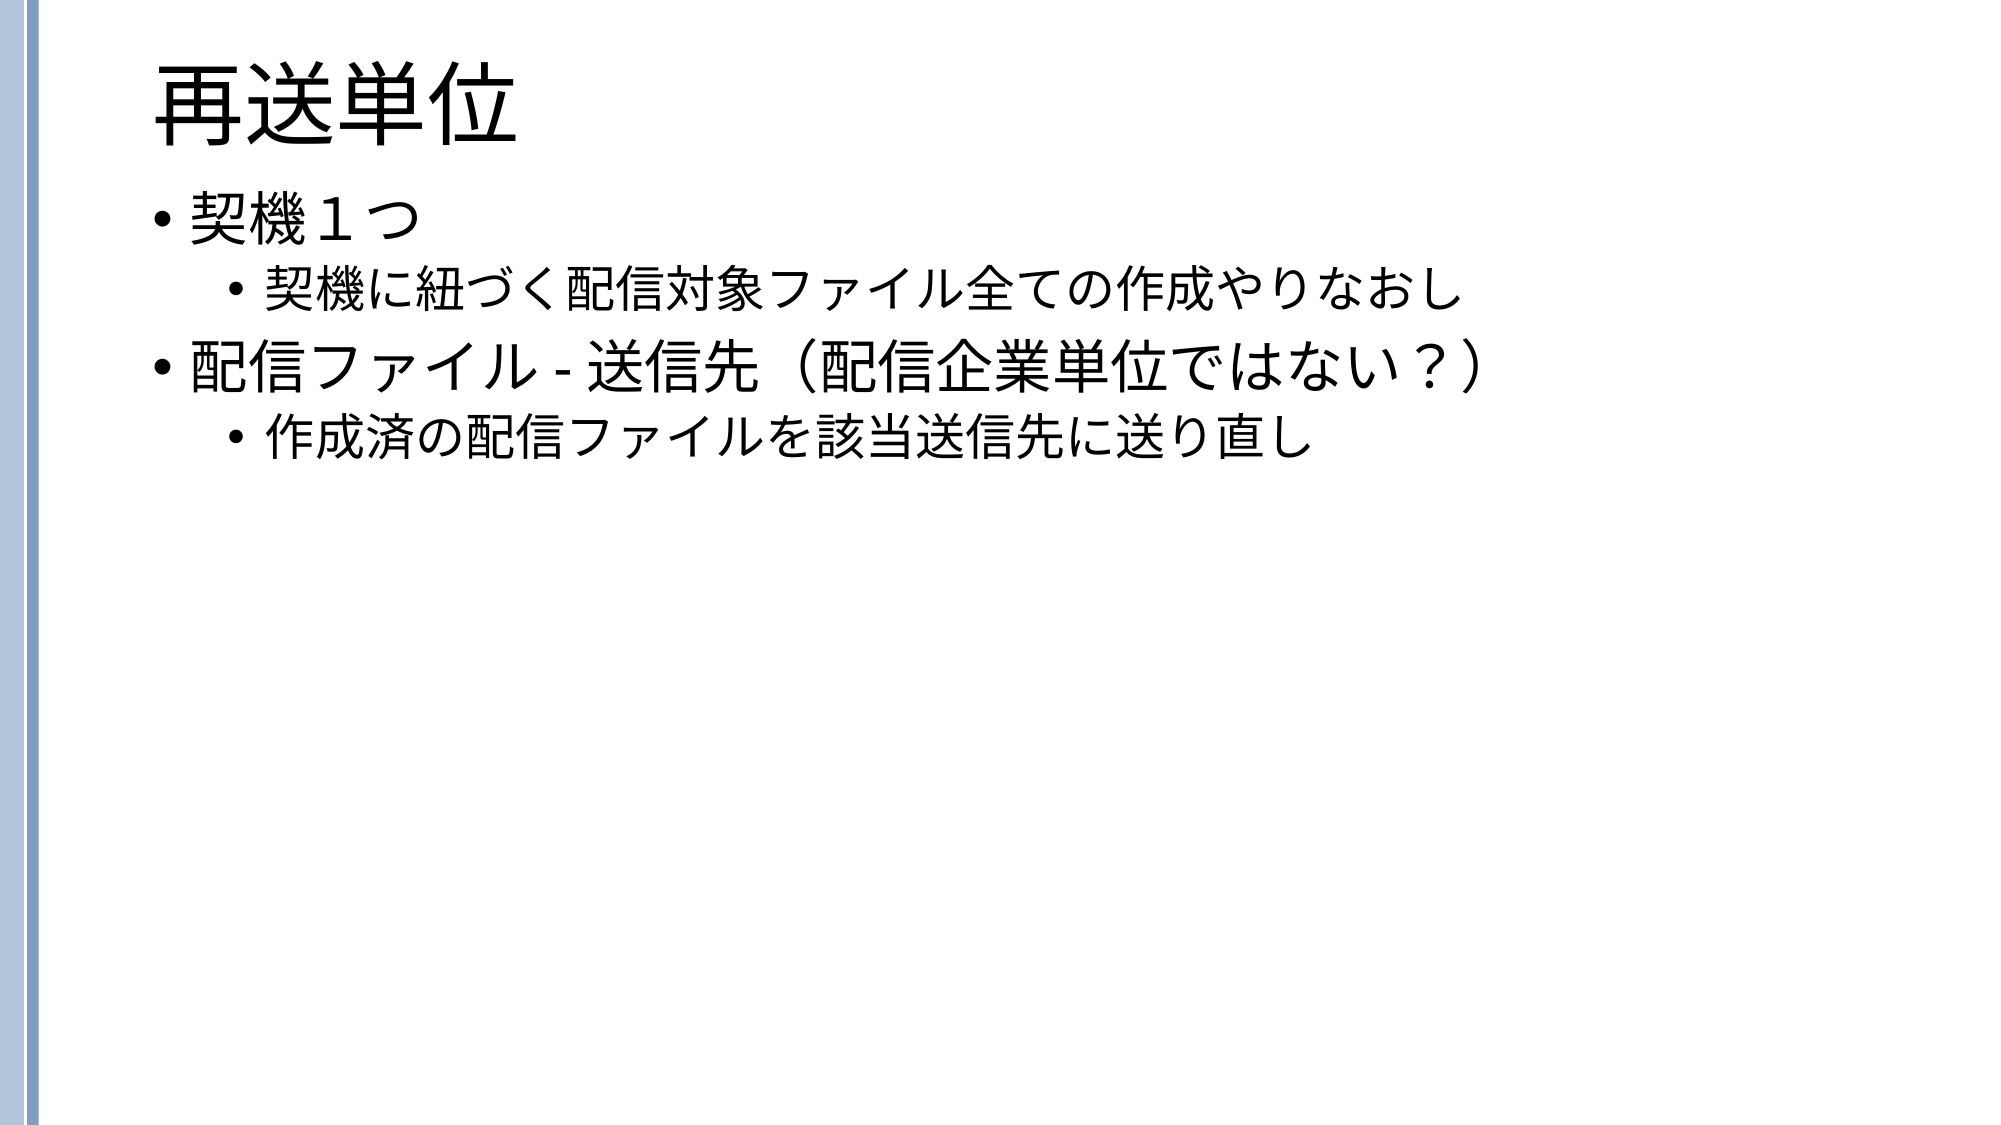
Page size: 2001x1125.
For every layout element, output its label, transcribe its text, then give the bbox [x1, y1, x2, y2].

title 再送単位 [137, 34, 1863, 183]
list 契機１つ 契機に紐づく配信対象ファイル全ての作成やりなおし 配信ファイル-送信先（配信企業単位ではない？） 作成済の配信ファイルを該当送信先に送り直し [137, 183, 1863, 1014]
